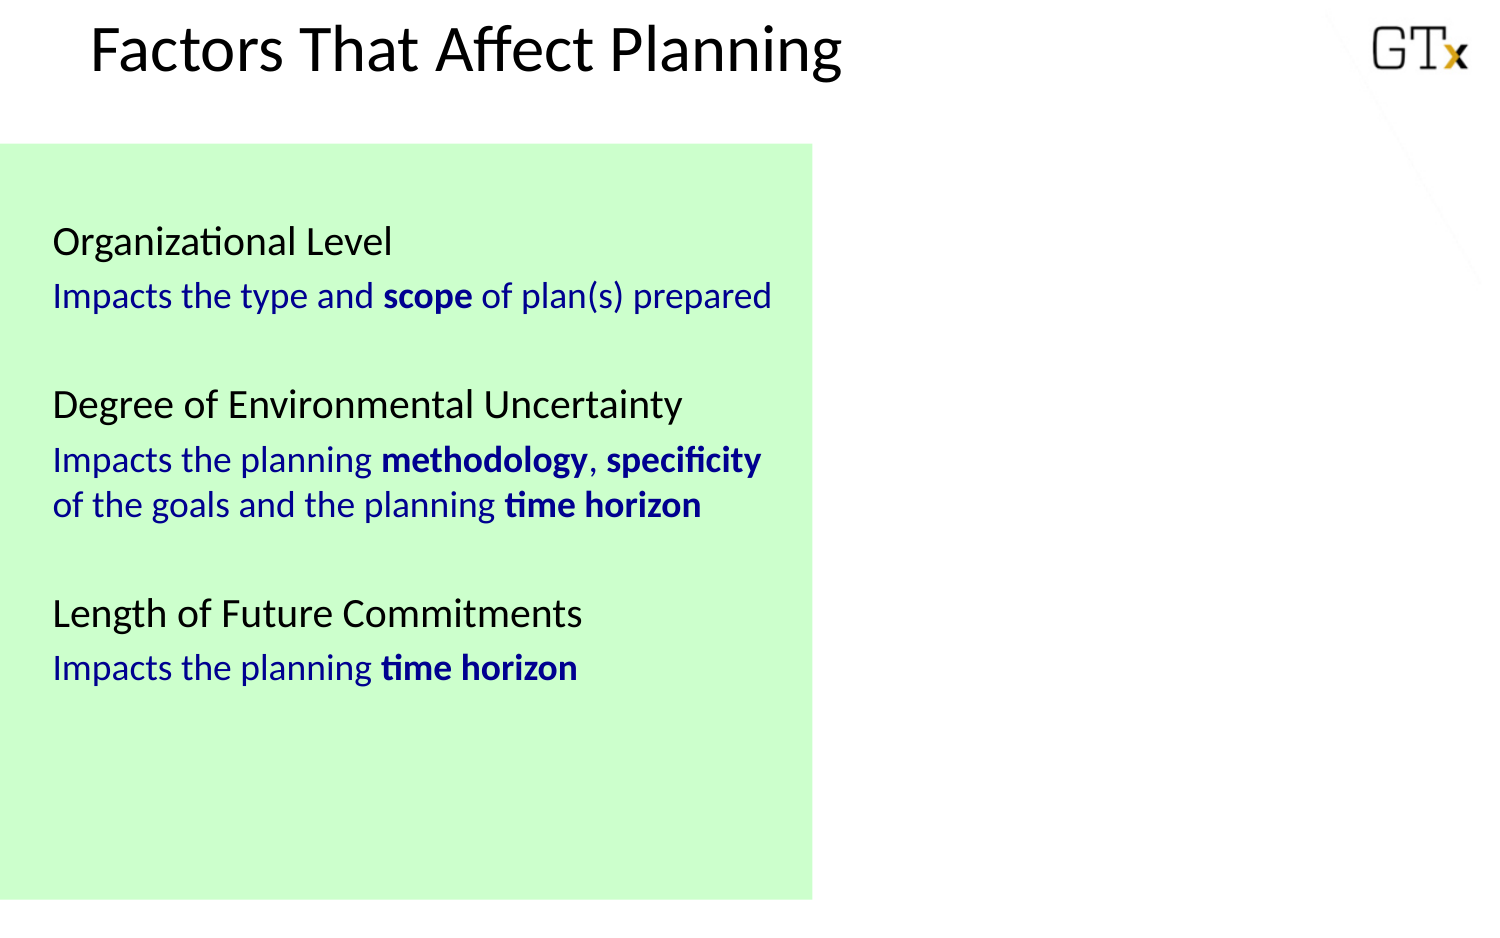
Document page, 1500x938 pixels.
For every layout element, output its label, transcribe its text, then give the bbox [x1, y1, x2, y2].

title Factors That Affect Planning [75, 43, 1175, 127]
text_box [0, 143, 813, 900]
picture [0, 0, 1500, 312]
list Organizational Level Impacts the type and scope of plan(s) prepared Degree of Environmental Uncertainty Impacts the planning methodology, specificity of the goals and the planning time horizon Length of Future Commitments Impacts the planning time horizon [37, 206, 813, 769]
